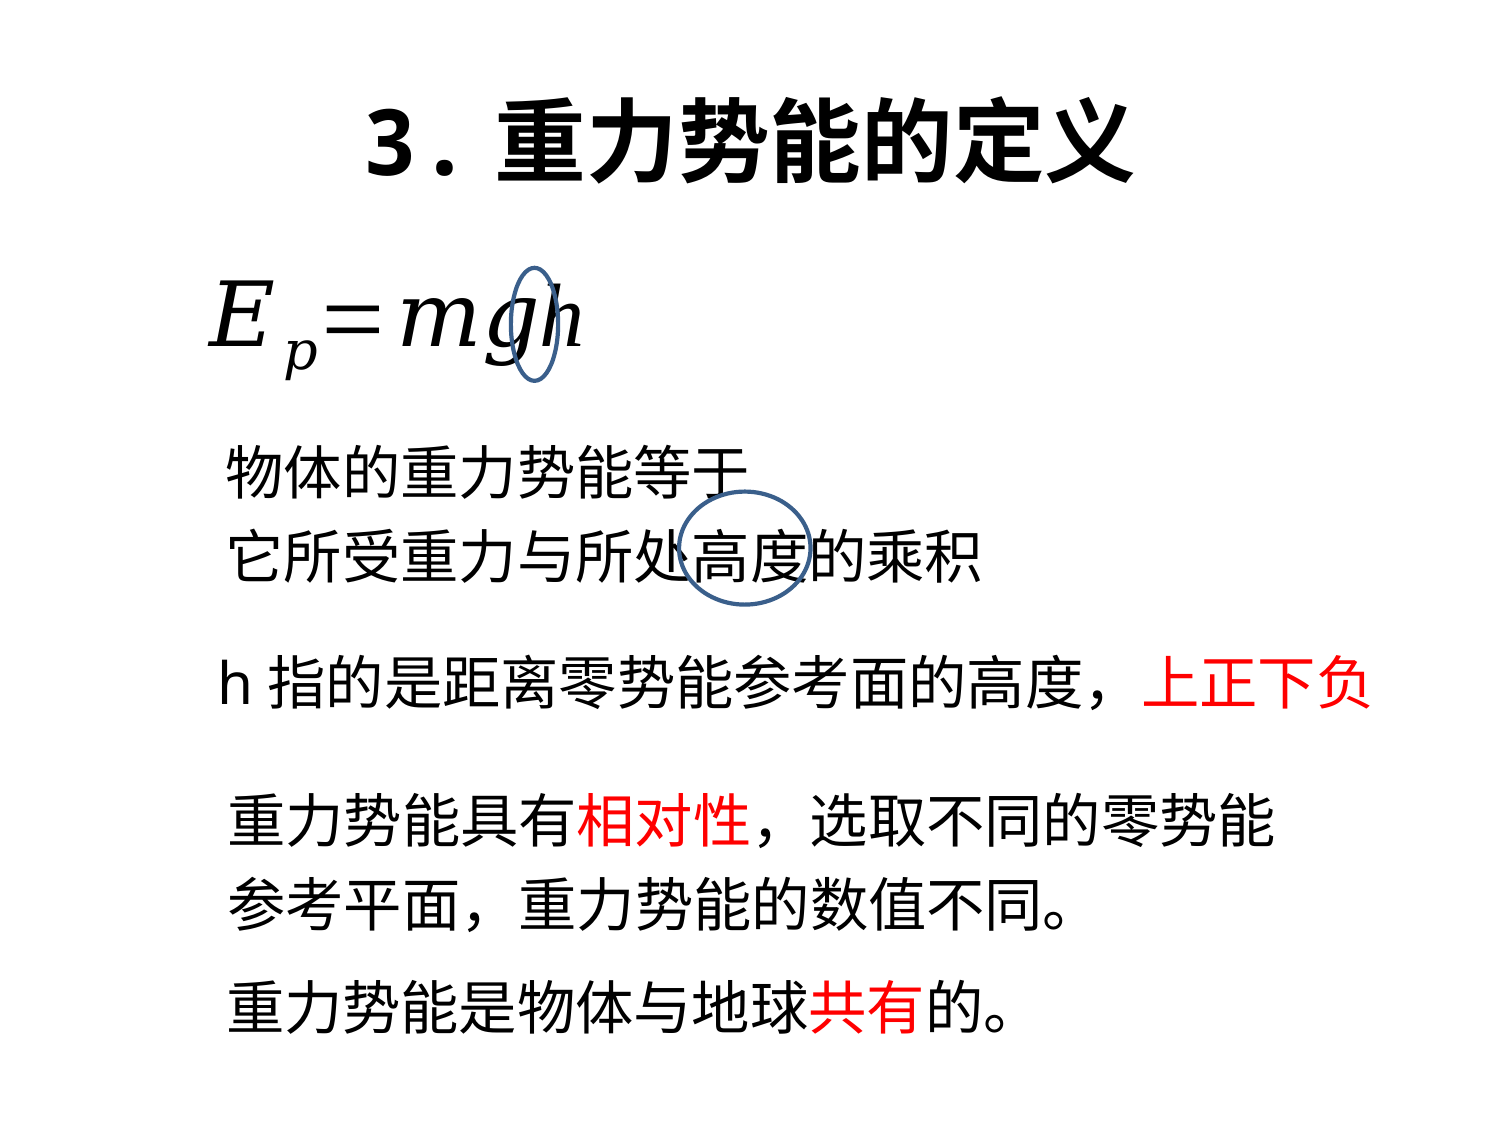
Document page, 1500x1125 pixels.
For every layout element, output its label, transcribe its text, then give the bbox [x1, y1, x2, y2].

text_box [676, 489, 813, 607]
text_box 重力势能是物体与地球共有的。 [211, 964, 1057, 1049]
text_box [508, 265, 561, 383]
text_box 物体的重力势能等于 它所受重力与所处高度的乘积 [211, 414, 999, 598]
text_box 重力势能具有相对性，选取不同的零势能 参考平面，重力势能的数值不同。 [212, 762, 1292, 946]
text_box h指的是距离零势能参考面的高度，上正下负 [202, 638, 1390, 724]
title 3.重力势能的定义 [75, 45, 1425, 233]
